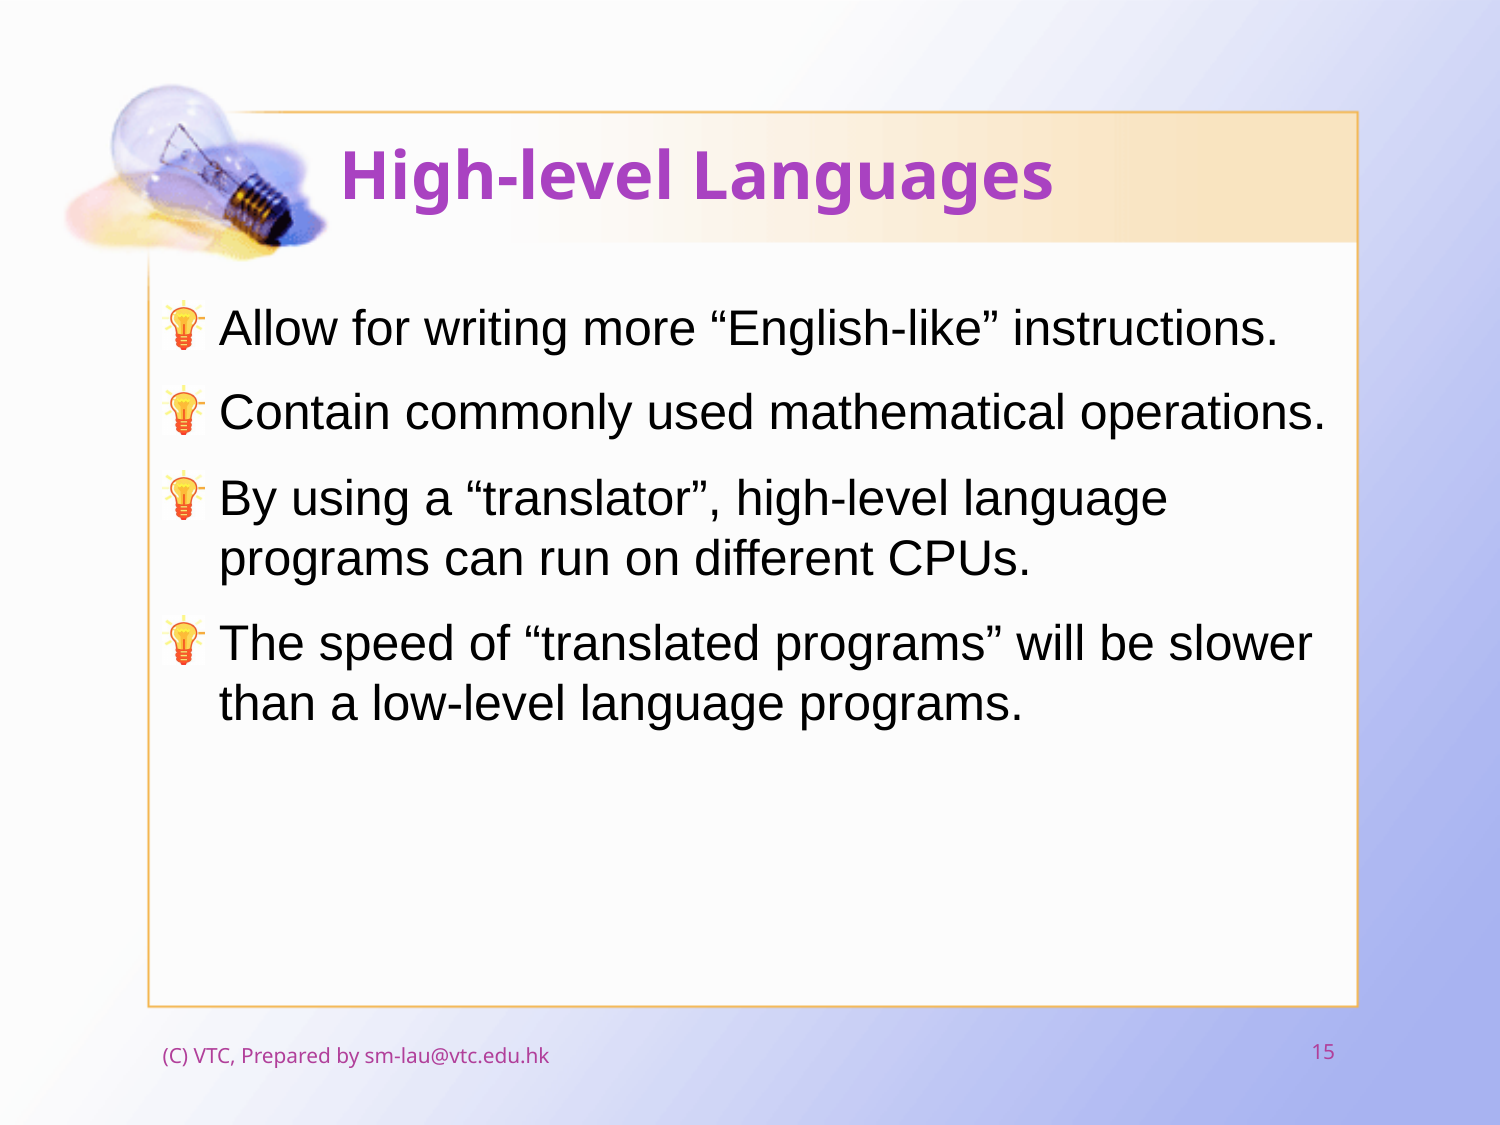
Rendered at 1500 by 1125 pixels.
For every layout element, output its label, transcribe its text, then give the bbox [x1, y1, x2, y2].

footer (C) VTC, Prepared by sm-lau@vtc.edu.hk [147, 1024, 680, 1076]
title High-level Languages [324, 134, 1276, 223]
list Allow for writing more “English-like” instructions. Contain commonly used mathematical operations. By using a “translator”, high-level language programs can run on different CPUs. The speed of “translated programs” will be slower than a low-level language programs. [147, 287, 1365, 1000]
picture [0, 0, 1500, 1125]
slide_number 15 [1237, 1024, 1351, 1076]
